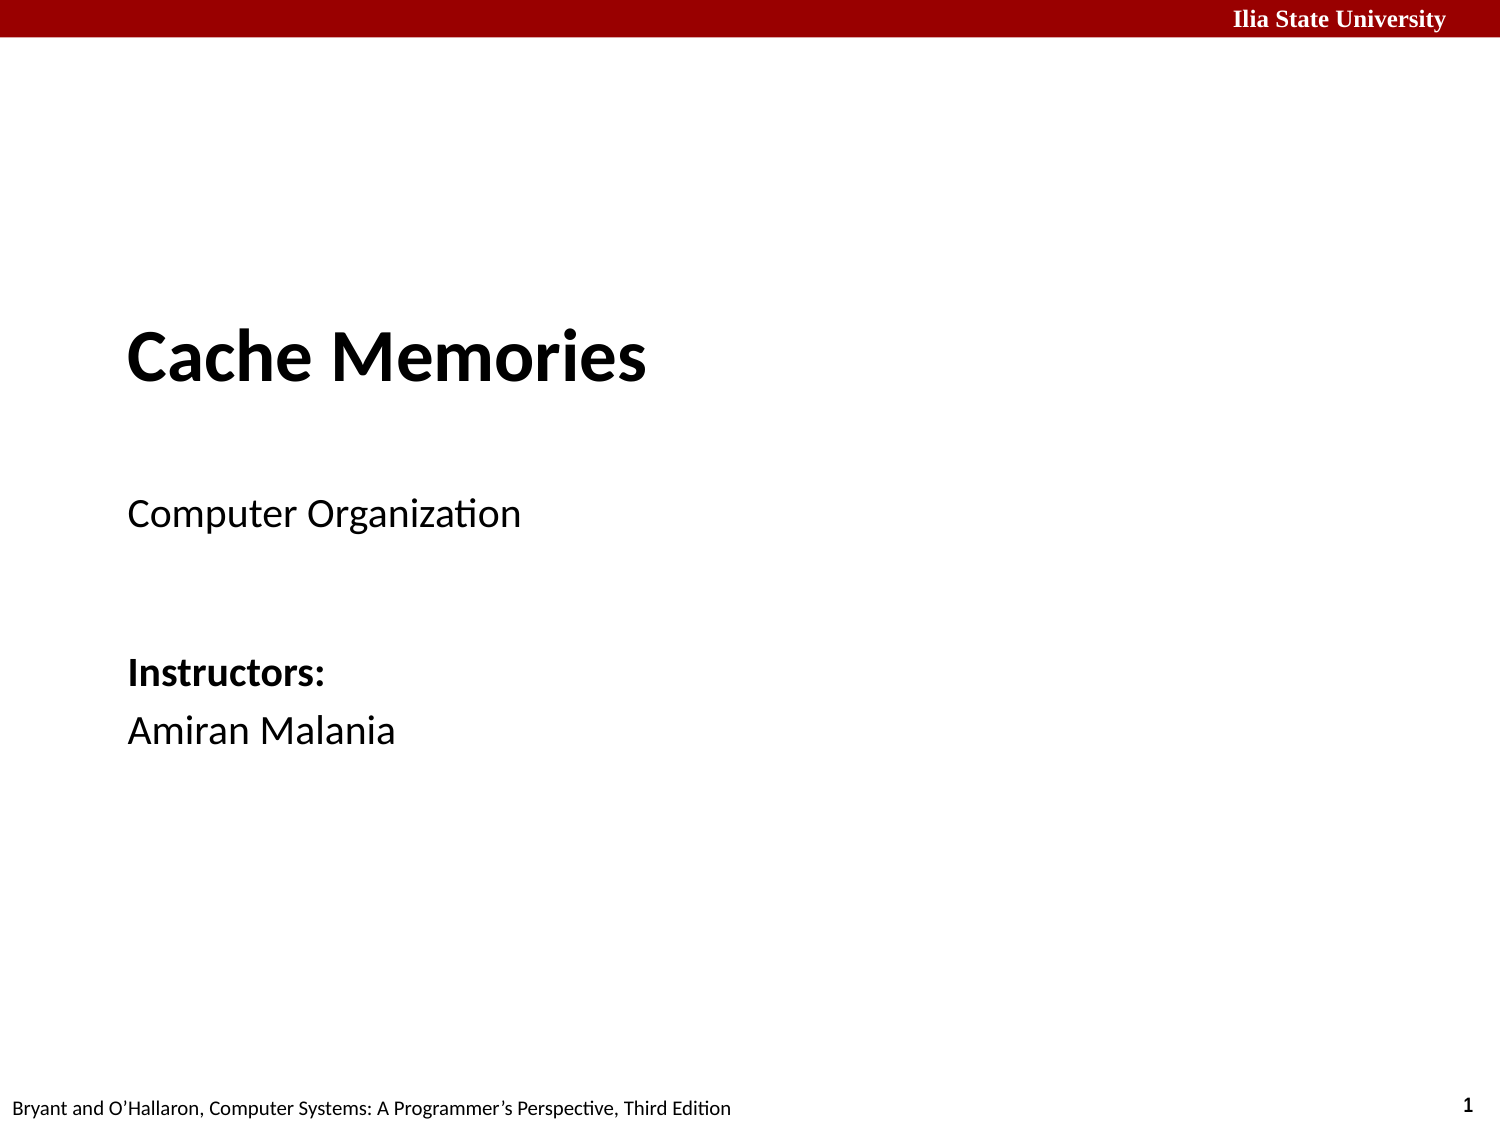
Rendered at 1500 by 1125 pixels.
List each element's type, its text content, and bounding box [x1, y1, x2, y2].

title Cache Memories Computer Organization [112, 280, 1388, 563]
subtitle Instructors: Amiran Malania [112, 637, 1373, 925]
